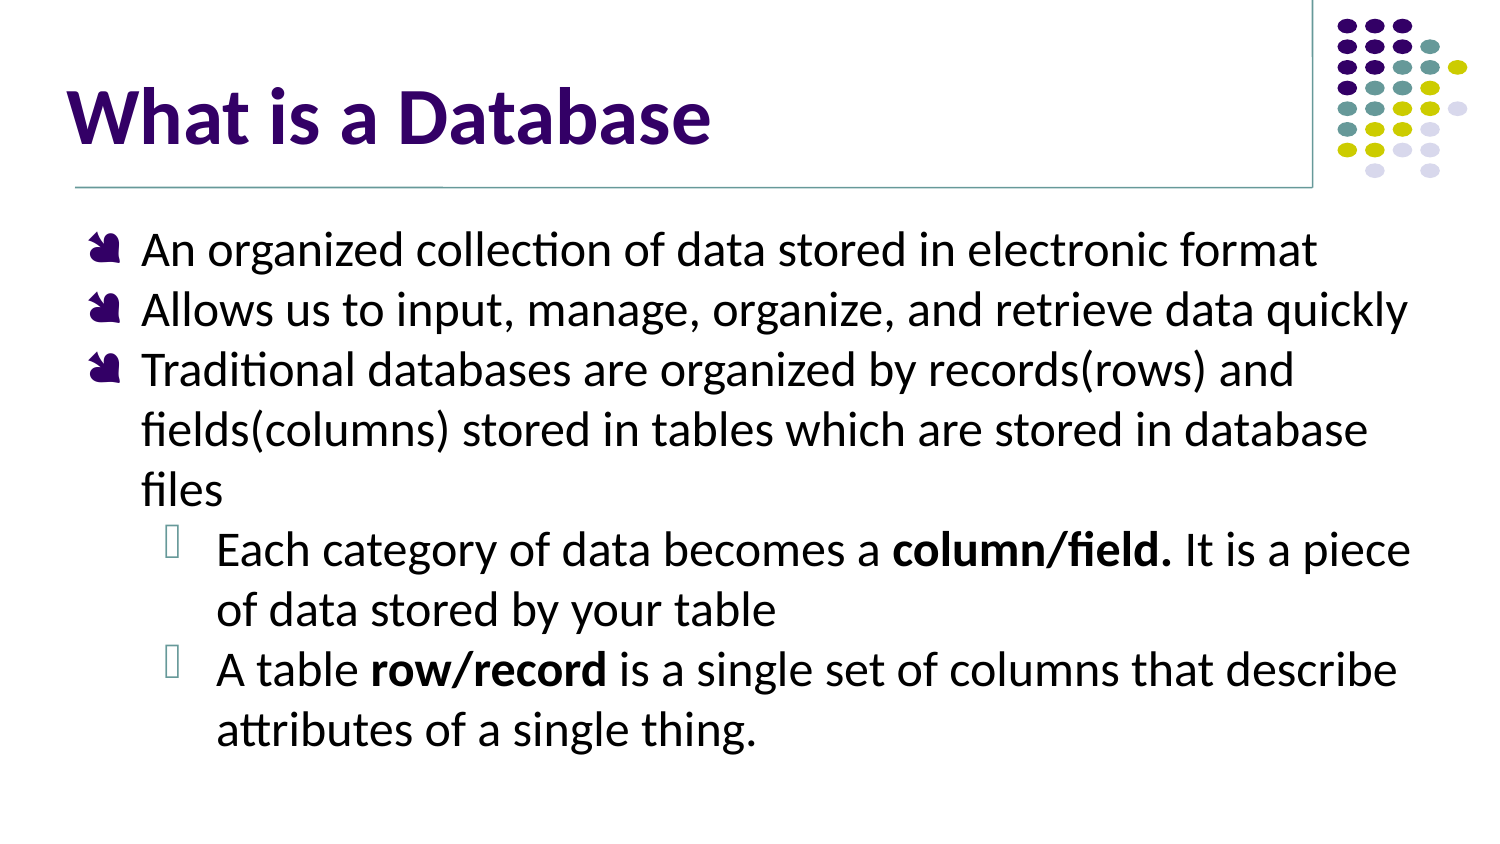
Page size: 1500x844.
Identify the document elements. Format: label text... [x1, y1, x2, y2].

title What is a Database [51, 48, 1449, 180]
list An organized collection of data stored in electronic format Allows us to input, manage, organize, and retrieve data quickly Traditional databases are organized by records(rows) and fields(columns) stored in tables which are stored in database files Each category of data becomes a column/field. It is a piece of data stored by your table A table row/record is a single set of columns that describe attributes of a single thing. [51, 201, 1449, 750]
